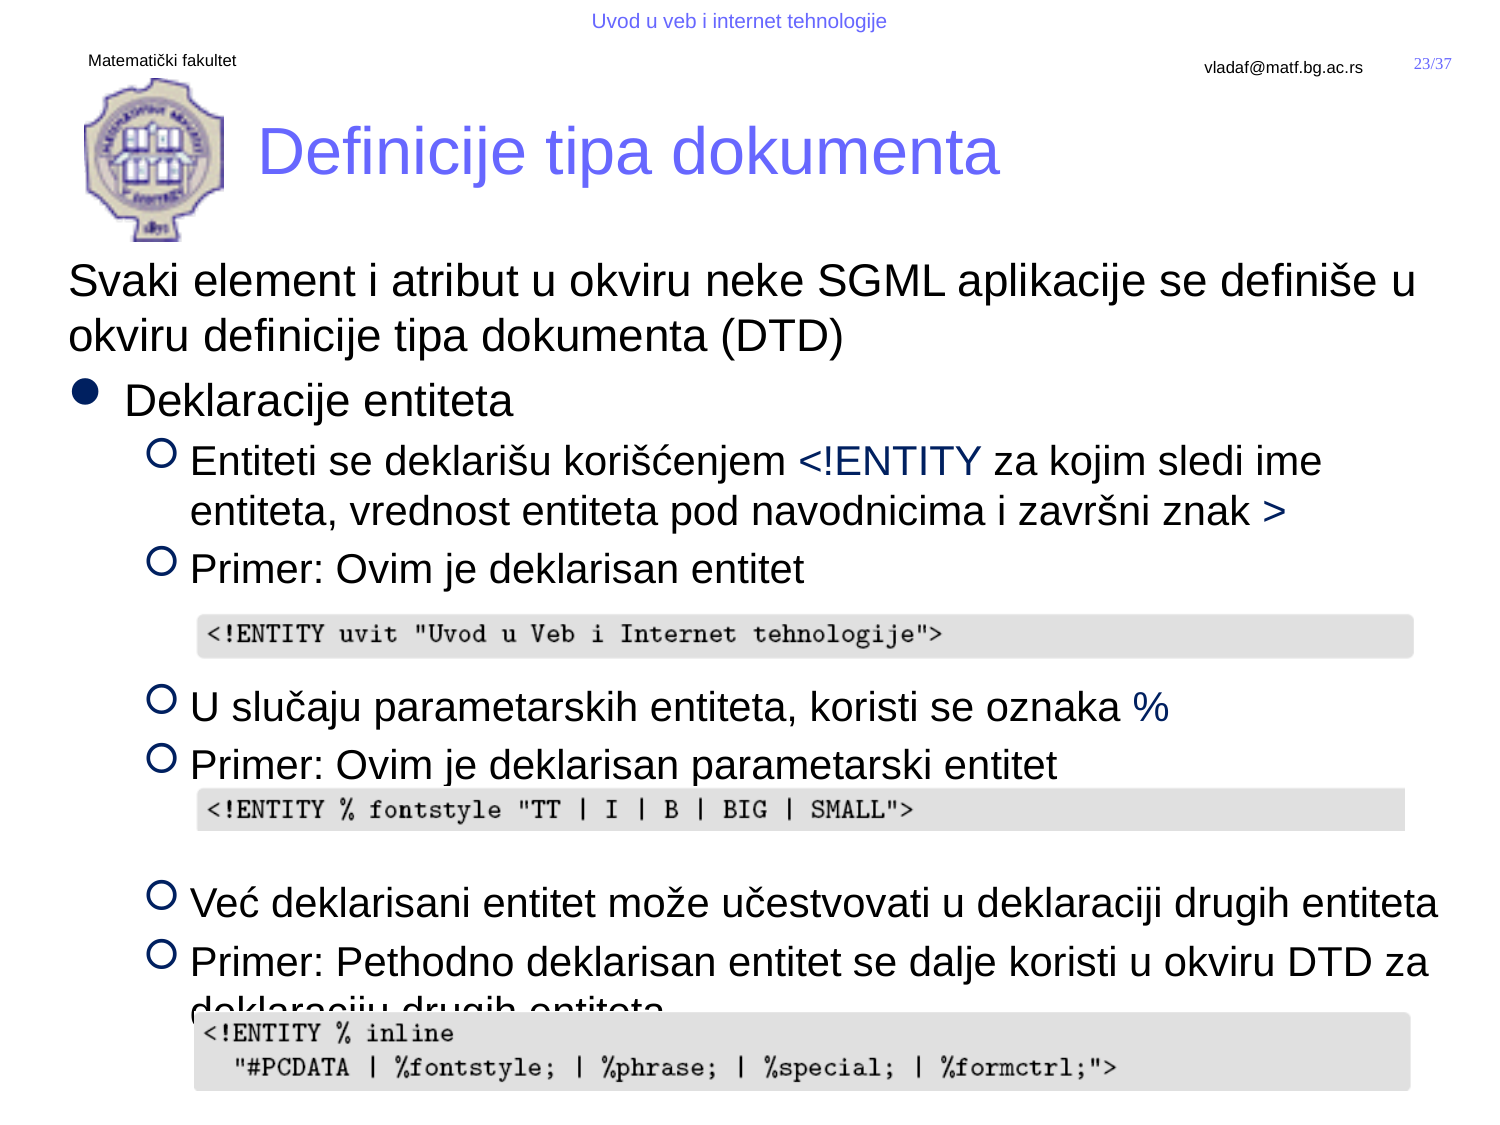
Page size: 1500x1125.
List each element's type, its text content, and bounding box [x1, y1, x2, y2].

picture [194, 609, 1419, 664]
picture [84, 78, 224, 242]
picture [194, 786, 1406, 831]
picture [194, 1011, 1412, 1091]
list Svaki element i atribut u okviru neke SGML aplikacije se definiše u okviru definicije tipa dokumenta (DTD) Deklaracije entiteta Entiteti se deklarišu korišćenjem <!ENTITY za kojim sledi ime entiteta, vrednost entiteta pod navodnicima i završni znak > Primer: Ovim je deklarisan entitet U slučaju parametarskih entiteta, koristi se oznaka % Primer: Ovim je deklarisan parametarski entitet Već deklarisani entitet može učestvovati u deklaraciji drugih entiteta Primer: Pethodno deklarisan entitet se dalje koristi u okviru DTD za deklaraciju drugih entiteta [53, 243, 1483, 600]
title Definicije tipa dokumenta [242, 54, 1388, 243]
